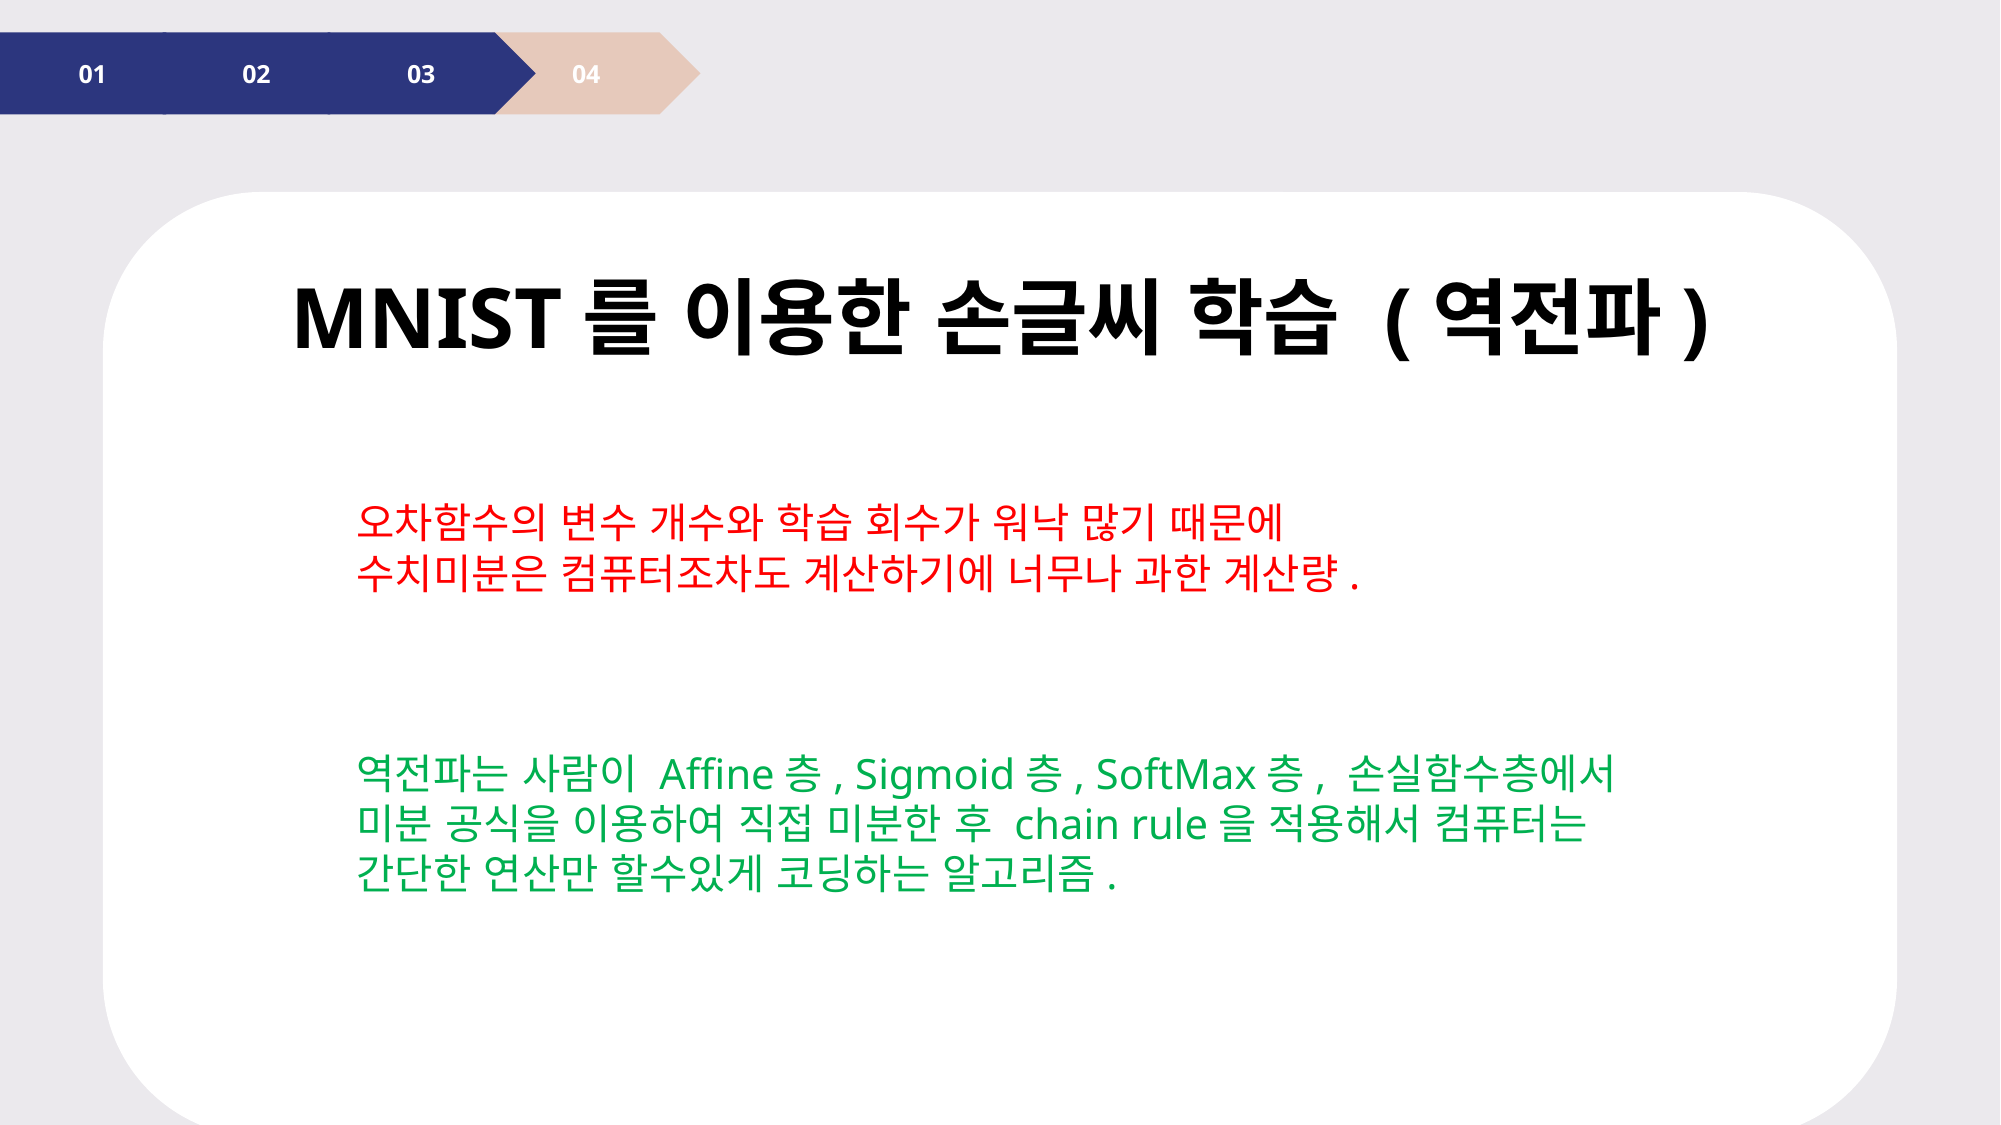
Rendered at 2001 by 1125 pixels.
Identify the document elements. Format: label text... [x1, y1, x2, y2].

text_box MNIST를 이용한 손글씨 학습 (역전파) [166, 269, 1834, 382]
text_box 01 [0, 32, 208, 115]
text_box 오차함수의 변수 개수와 학습 회수가 워낙 많기 때문에 수치미분은 컴퓨터조차도 계산하기에 너무나 과한 계산량. 역전파는 사람이 Affine층, Sigmoid층, SoftMax층, 손실함수층에서 미분 공식을 이용하여 직접 미분한 후 chain rule을 적용해서 컴퓨터는 간단한 연산만 할수있게 코딩하는 알고리즘. [341, 489, 1638, 905]
text_box [102, 191, 1898, 1125]
text_box 04 [496, 32, 701, 115]
text_box 02 [167, 32, 327, 115]
text_box 03 [327, 32, 536, 115]
